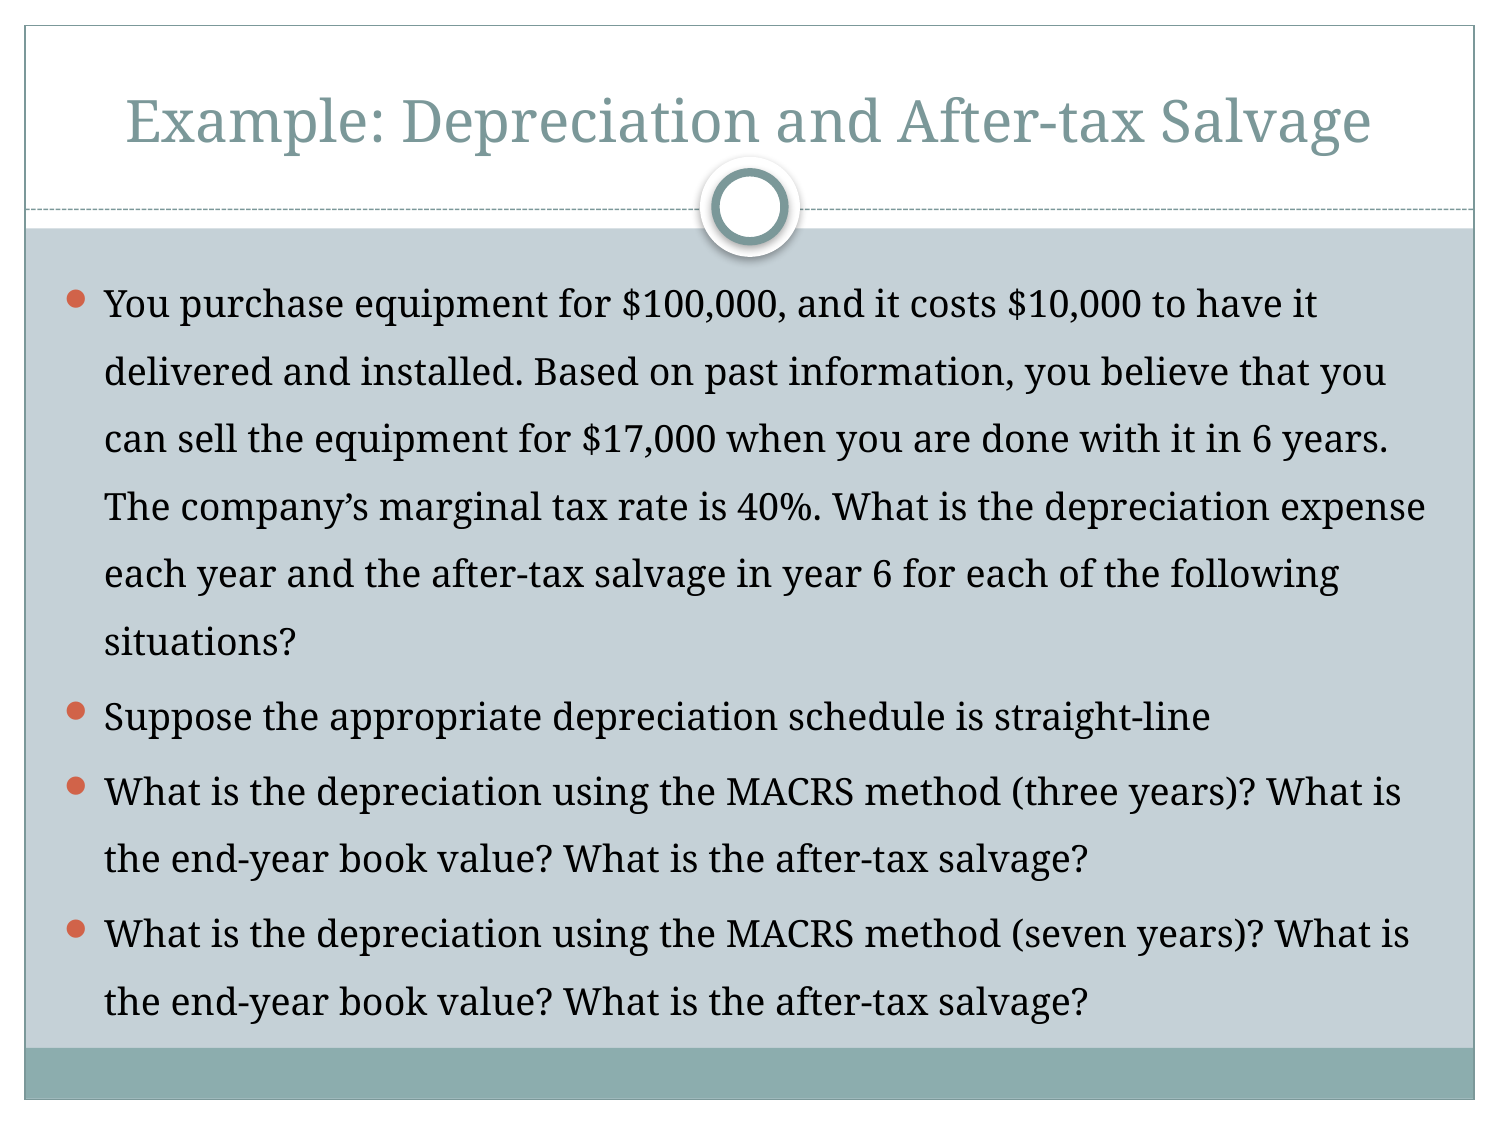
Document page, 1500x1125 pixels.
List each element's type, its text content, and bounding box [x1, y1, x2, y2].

title Example: Depreciation and After-tax Salvage [49, 37, 1450, 162]
list You purchase equipment for $100,000, and it costs $10,000 to have it delivered and installed. Based on past information, you believe that you can sell the equipment for $17,000 when you are done with it in 6 years. The company’s marginal tax rate is 40%. What is the depreciation expense each year and the after-tax salvage in year 6 for each of the following situations? Suppose the appropriate depreciation schedule is straight-line What is the depreciation using the MACRS method (three years)? What is the end-year book value? What is the after-tax salvage? What is the depreciation using the MACRS method (seven years)? What is the end-year book value? What is the after-tax salvage? [49, 250, 1445, 1050]
